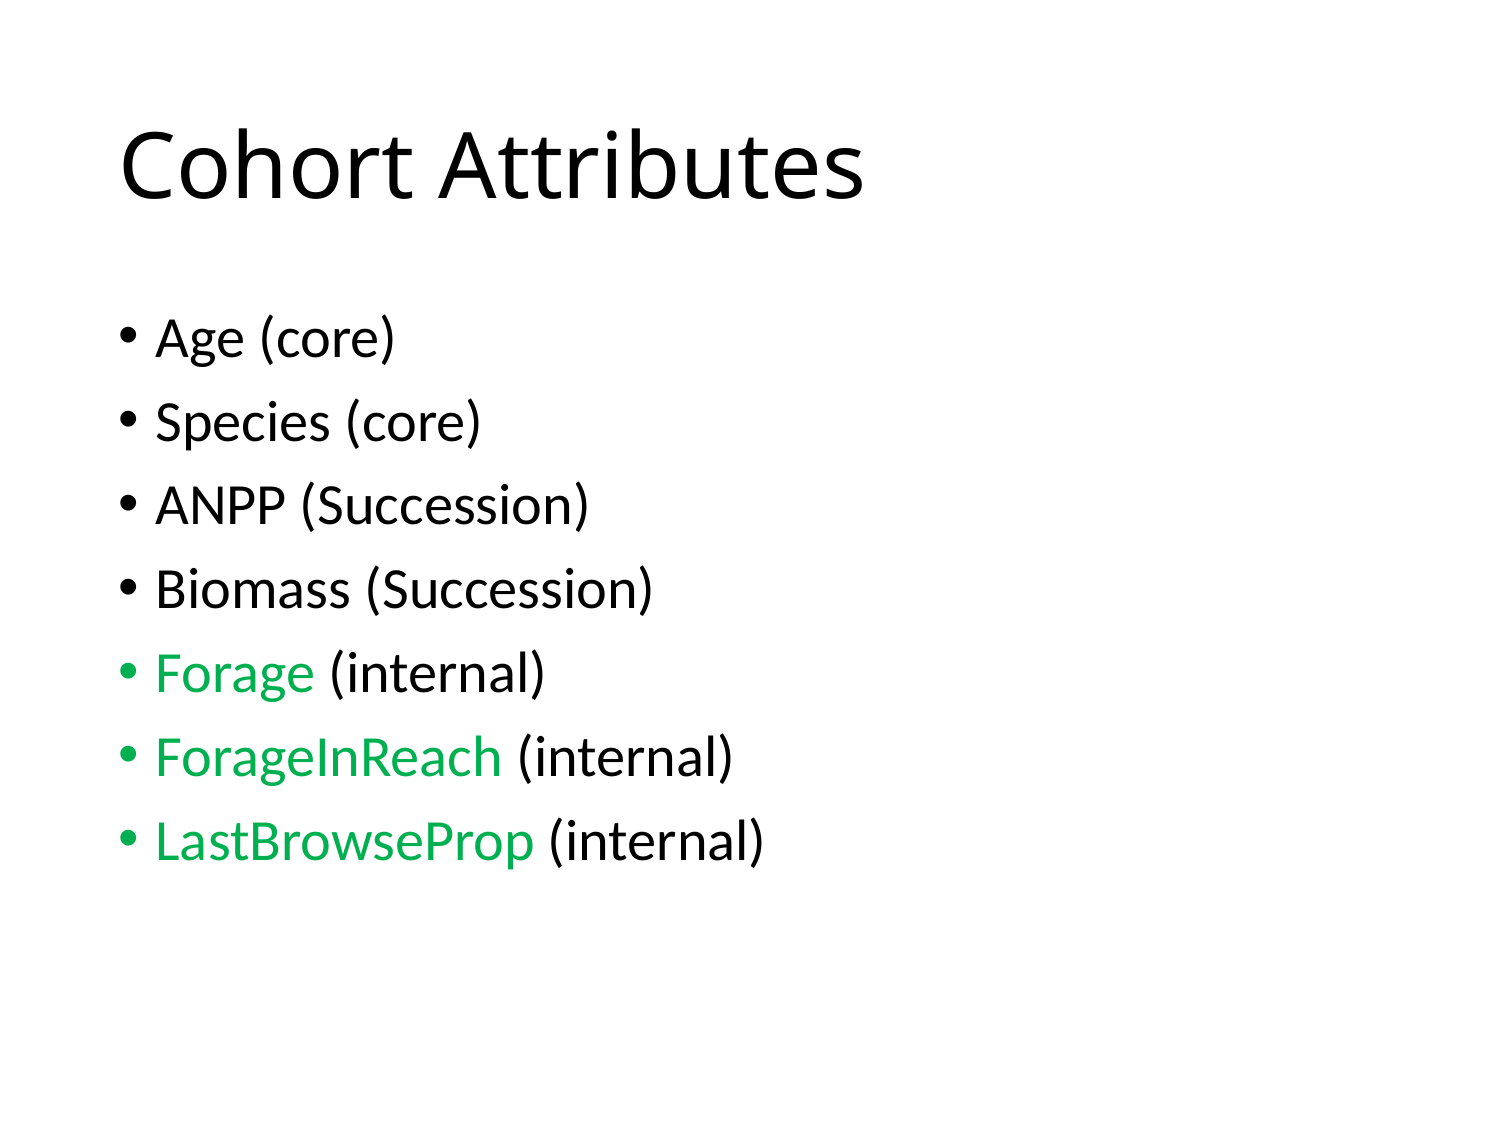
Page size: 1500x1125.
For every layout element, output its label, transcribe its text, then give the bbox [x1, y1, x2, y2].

list Age (core) Species (core) ANPP (Succession) Biomass (Succession) Forage (internal) ForageInReach (internal) LastBrowseProp (internal) [103, 299, 1397, 1014]
title Cohort Attributes [103, 59, 1397, 278]
